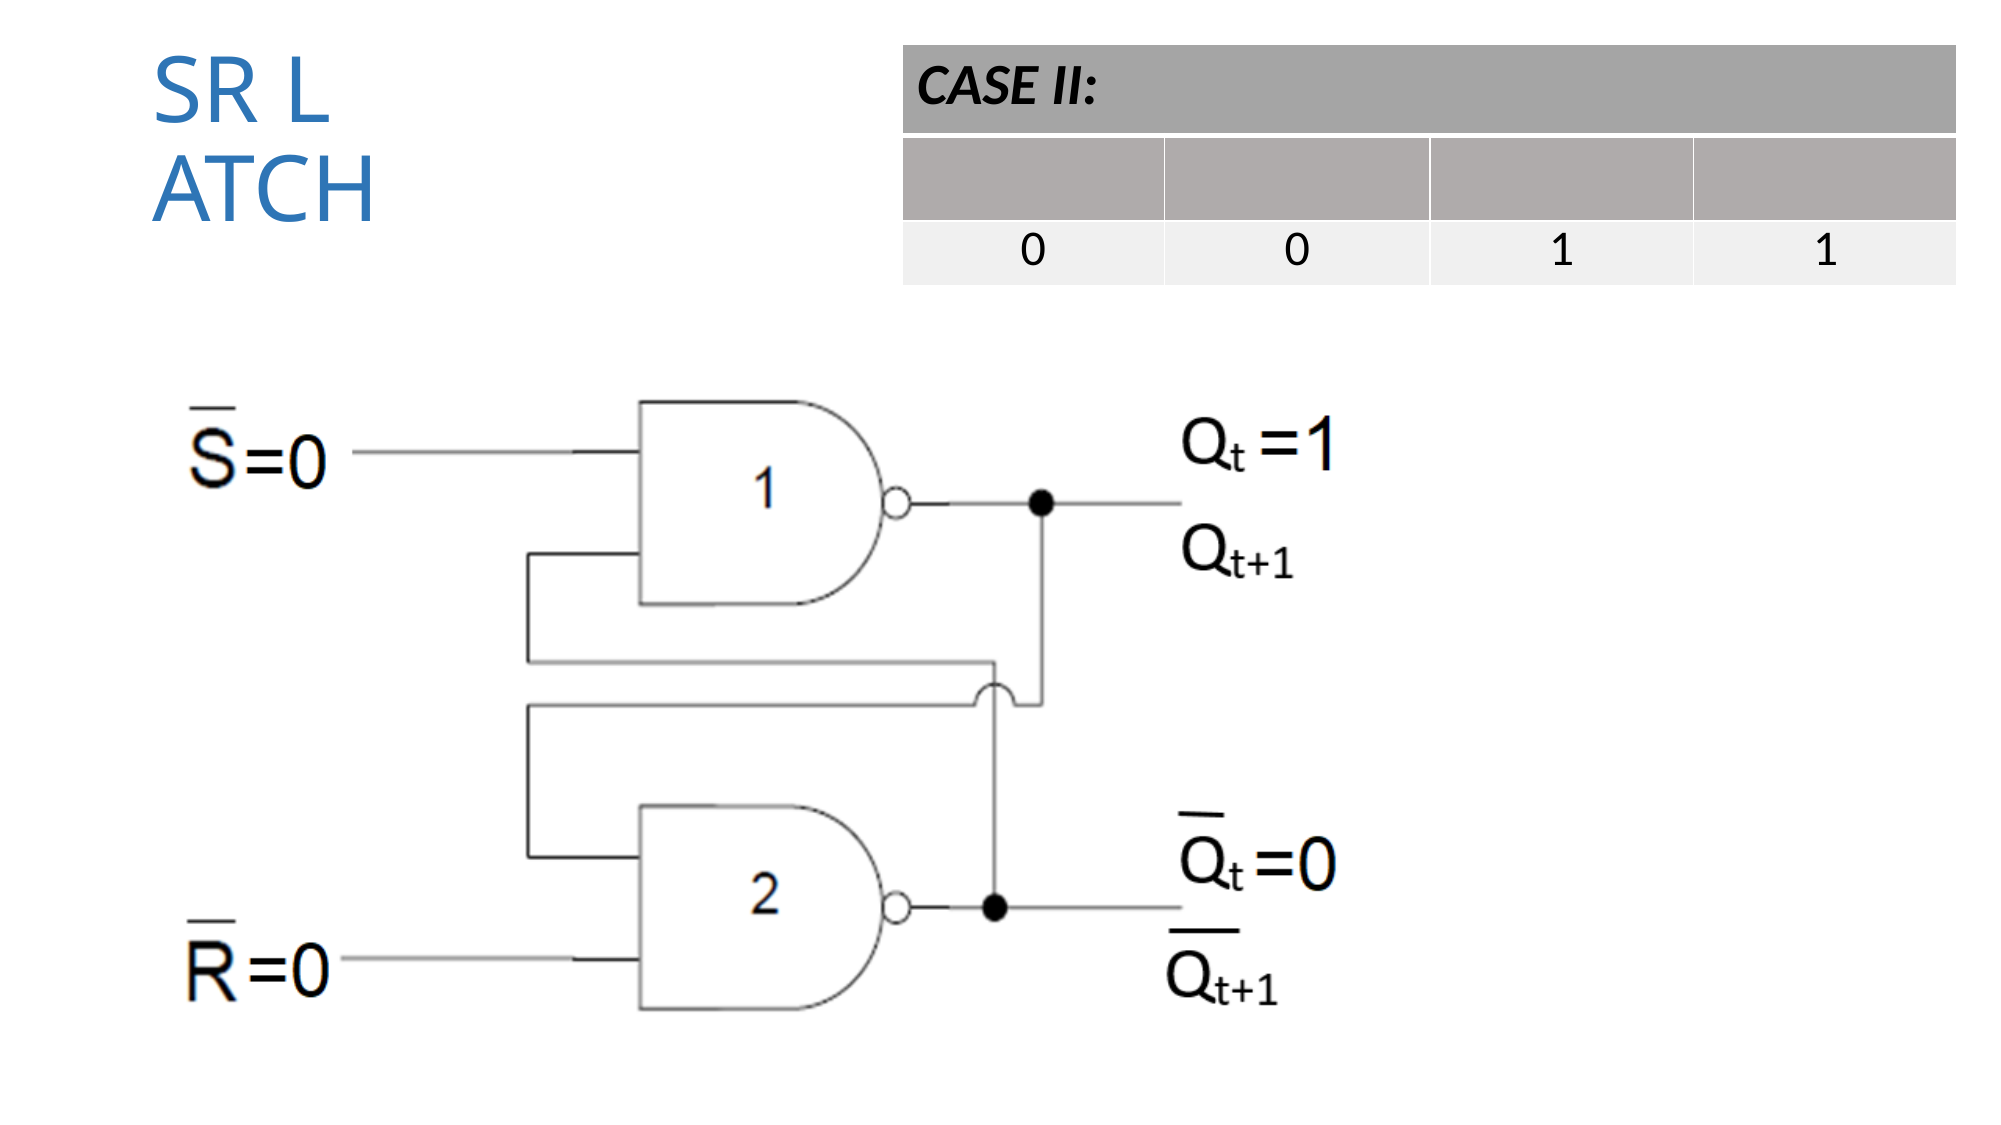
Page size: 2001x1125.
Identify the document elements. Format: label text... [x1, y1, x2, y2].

title SR L ATCH [137, 59, 612, 224]
picture [168, 358, 1353, 1046]
